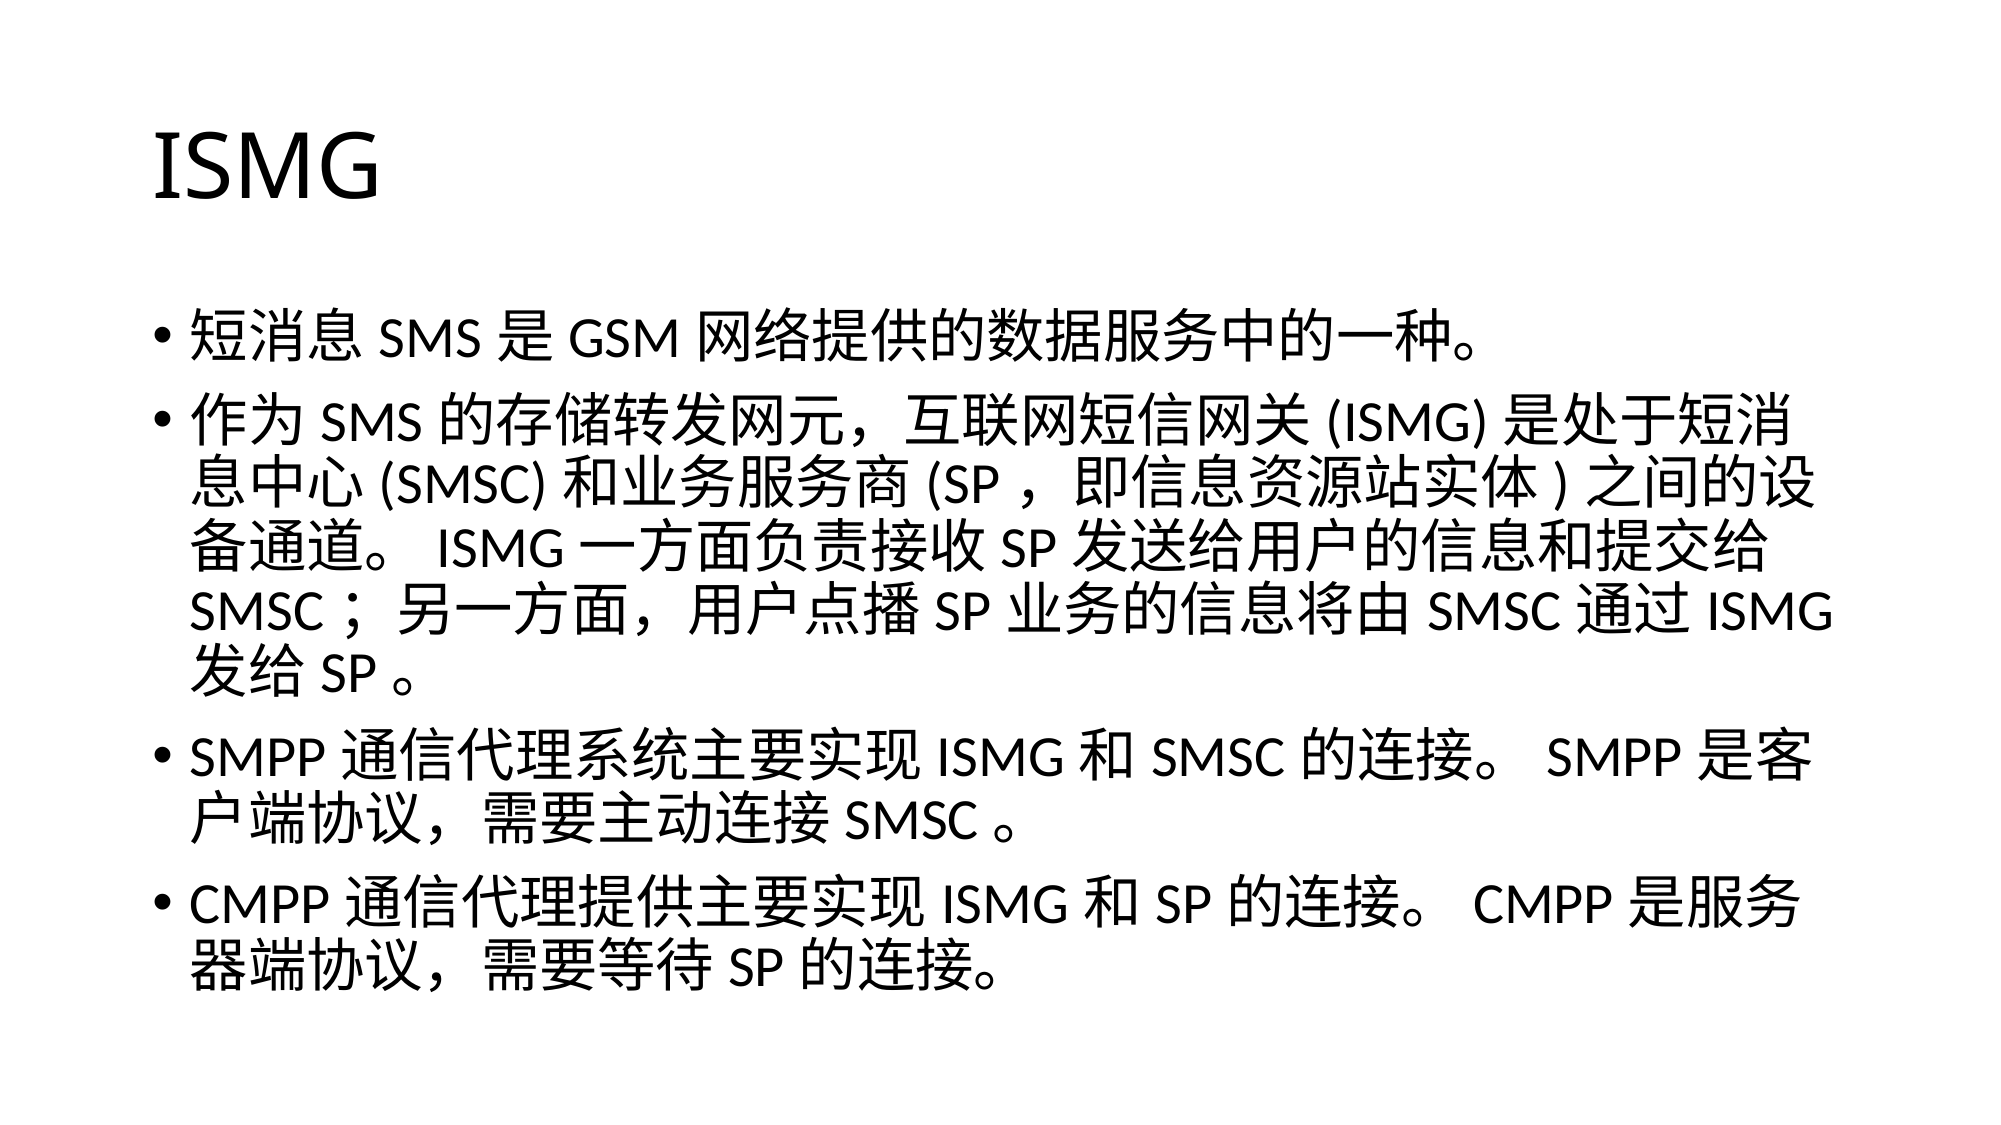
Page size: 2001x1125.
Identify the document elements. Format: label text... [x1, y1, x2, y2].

title ISMG [137, 59, 1863, 278]
list 短消息SMS是GSM网络提供的数据服务中的一种。 作为SMS的存储转发网元，互联网短信网关(ISMG)是处于短消息中心(SMSC)和业务服务商(SP，即信息资源站实体)之间的设备通道。ISMG一方面负责接收SP发送给用户的信息和提交给SMSC；另一方面，用户点播SP业务的信息将由SMSC通过ISMG发给SP。 SMPP通信代理系统主要实现ISMG和SMSC的连接。SMPP是客户端协议，需要主动连接SMSC。 CMPP通信代理提供主要实现ISMG和SP的连接。CMPP是服务器端协议，需要等待SP的连接。 [137, 299, 1863, 1014]
